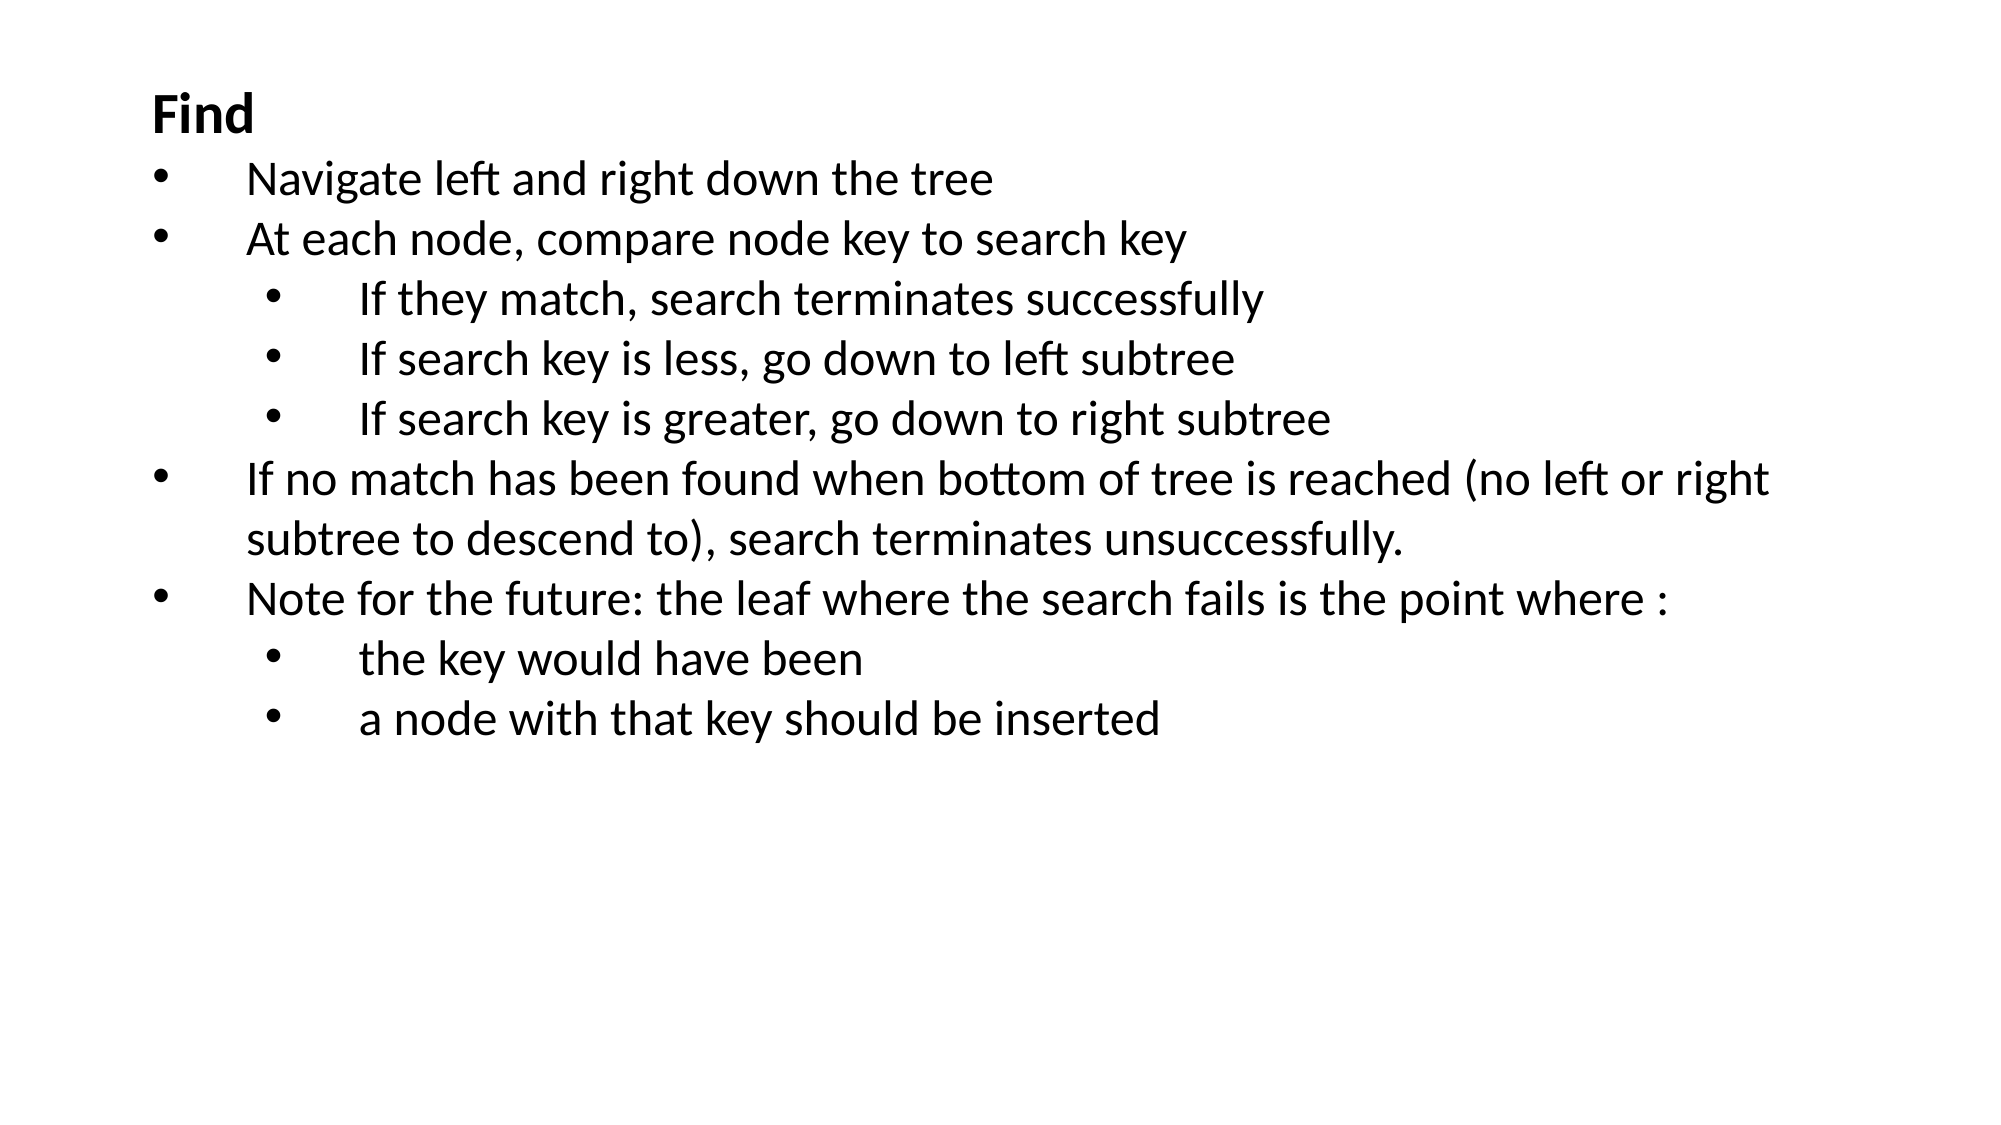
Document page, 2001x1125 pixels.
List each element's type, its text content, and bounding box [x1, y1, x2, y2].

text_box Find Navigate left and right down the tree At each node, compare node key to search key If they match, search terminates successfully If search key is less, go down to left subtree If search key is greater, go down to right subtree If no match has been found when bottom of tree is reached (no left or right subtree to descend to), search terminates unsuccessfully. Note for the future: the leaf where the search fails is the point where : the key would have been a node with that key should be inserted [137, 68, 1863, 1036]
